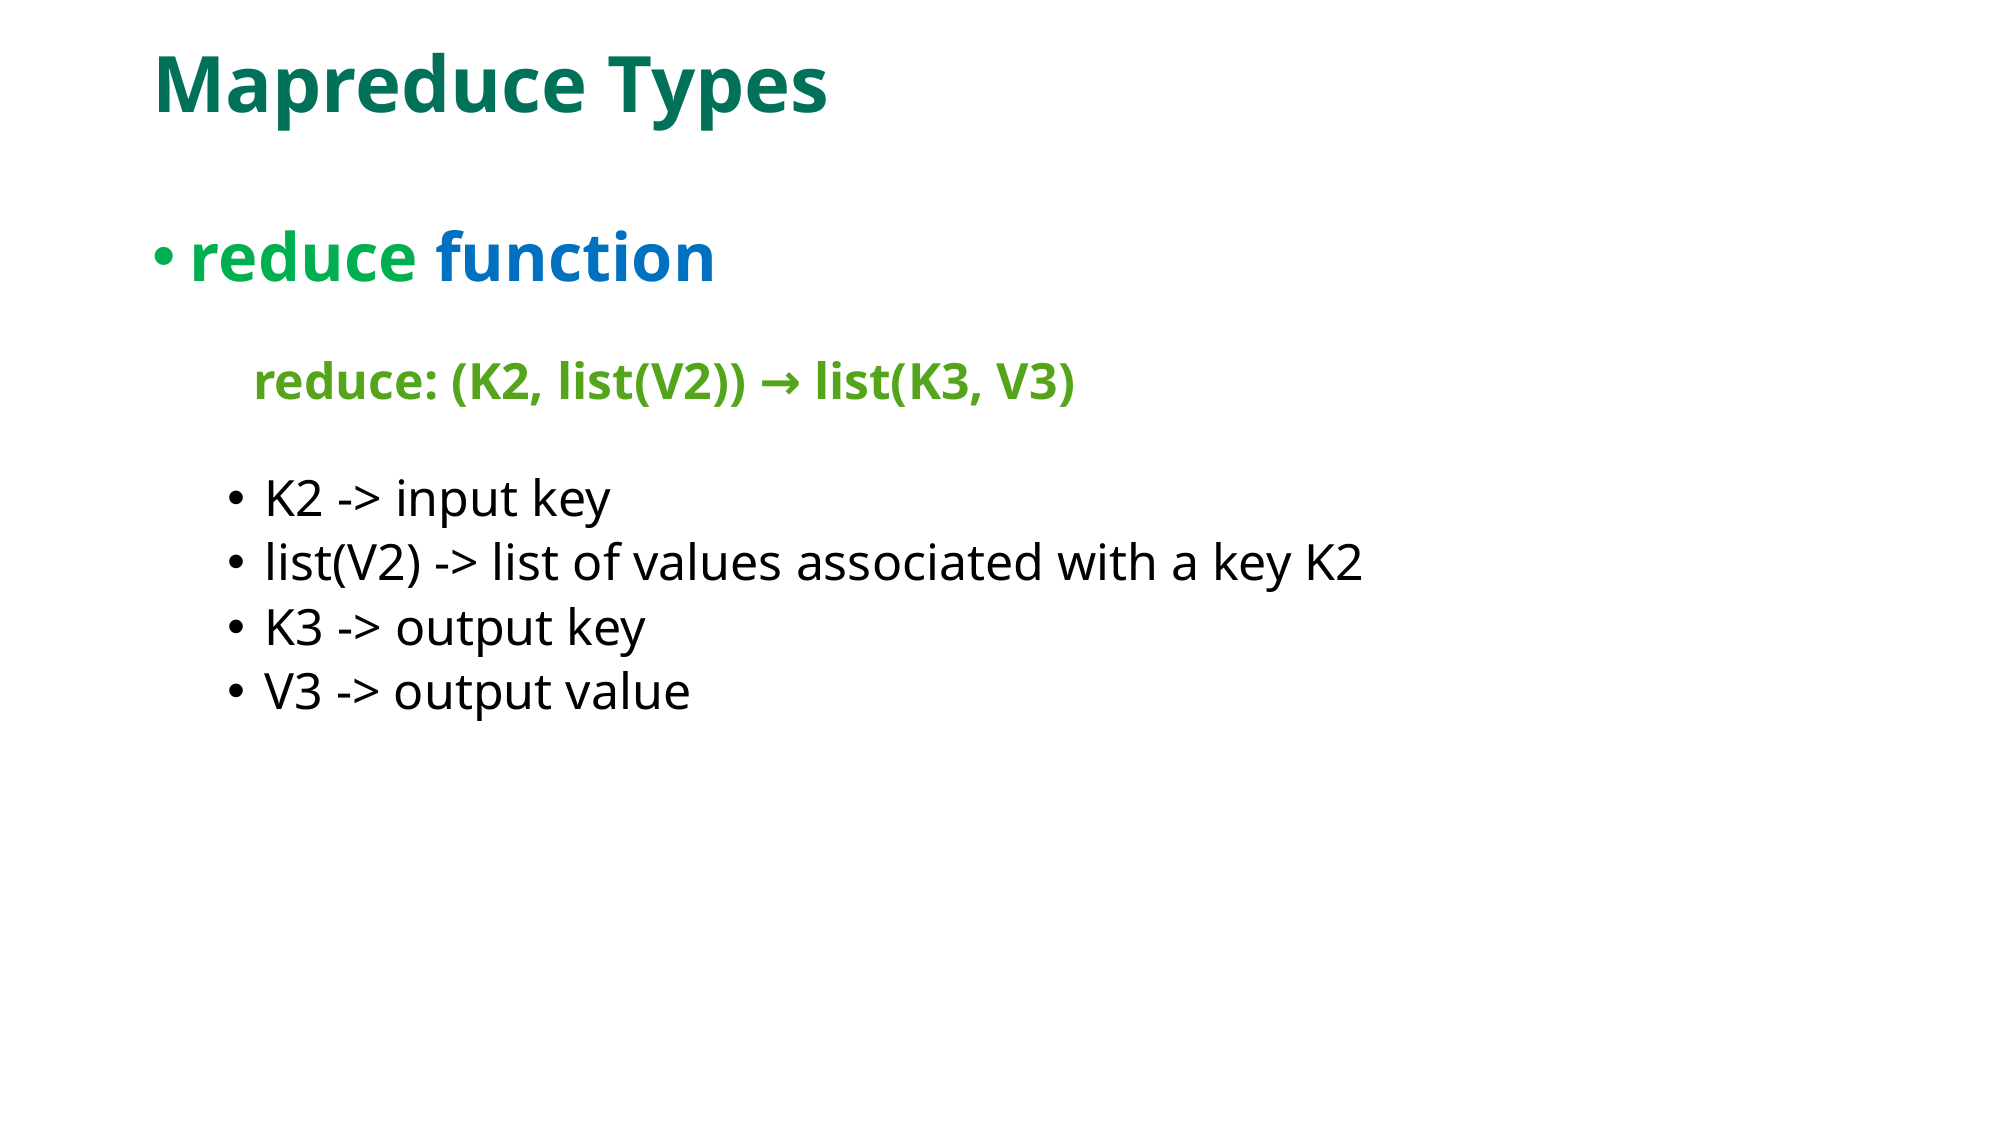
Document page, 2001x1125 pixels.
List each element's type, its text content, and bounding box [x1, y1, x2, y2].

title Mapreduce Types [137, 26, 1863, 148]
text_box reduce: (K2, list(V2)) → list(K3, V3) [238, 341, 1091, 417]
list reduce function K2 -> input key list(V2) -> list of values associated with a key K2 K3 -> output key V3 -> output value [137, 216, 1863, 1014]
